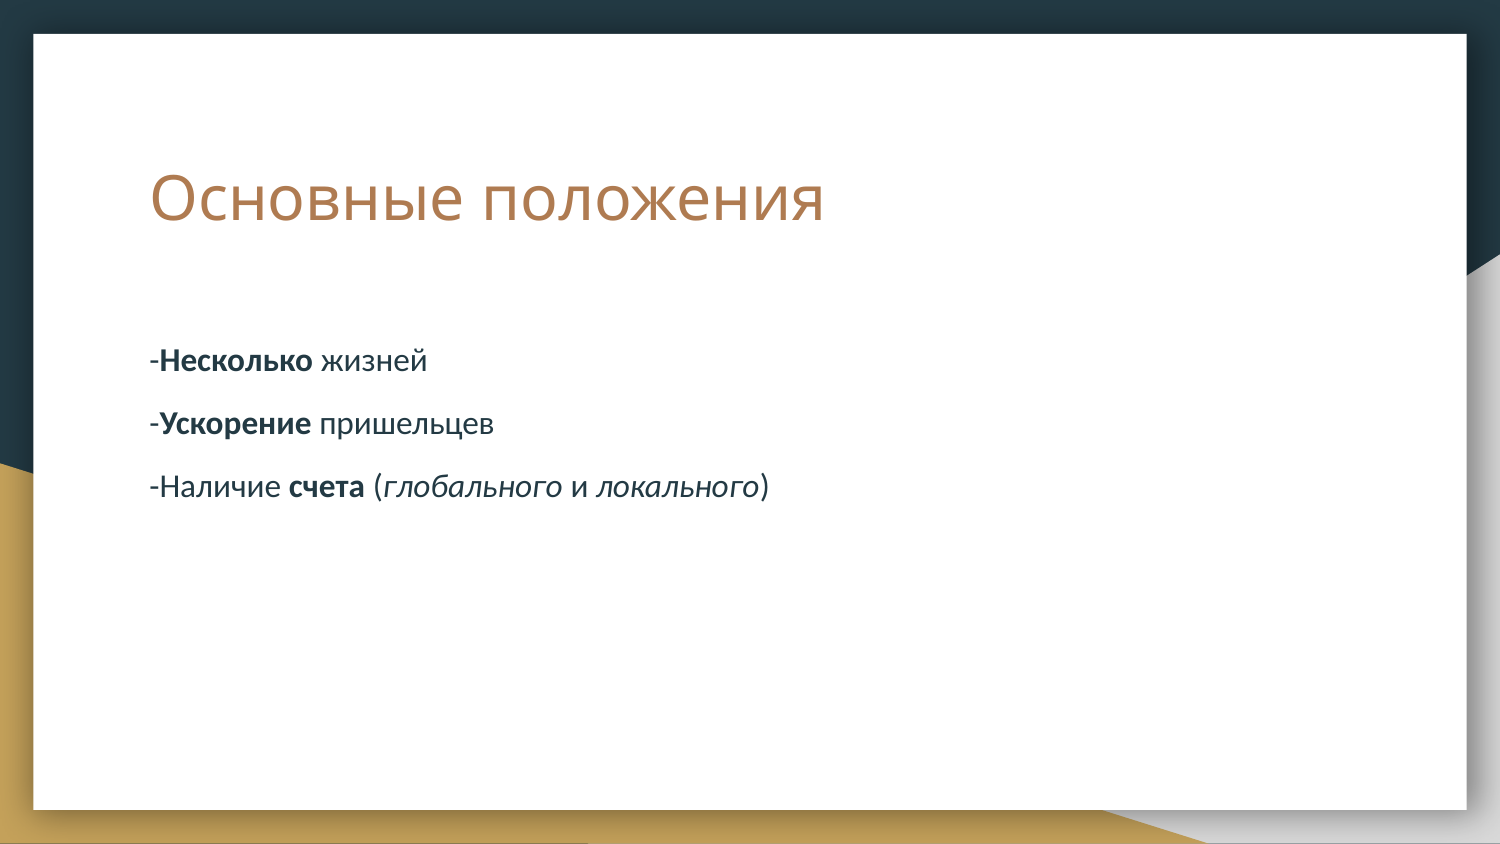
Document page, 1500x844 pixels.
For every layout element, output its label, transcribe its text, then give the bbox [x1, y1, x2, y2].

title Основные положения [134, 138, 1366, 296]
list -Несколько жизней -Ускорение пришельцев -Наличие счета (глобального и локального) [134, 326, 1366, 729]
